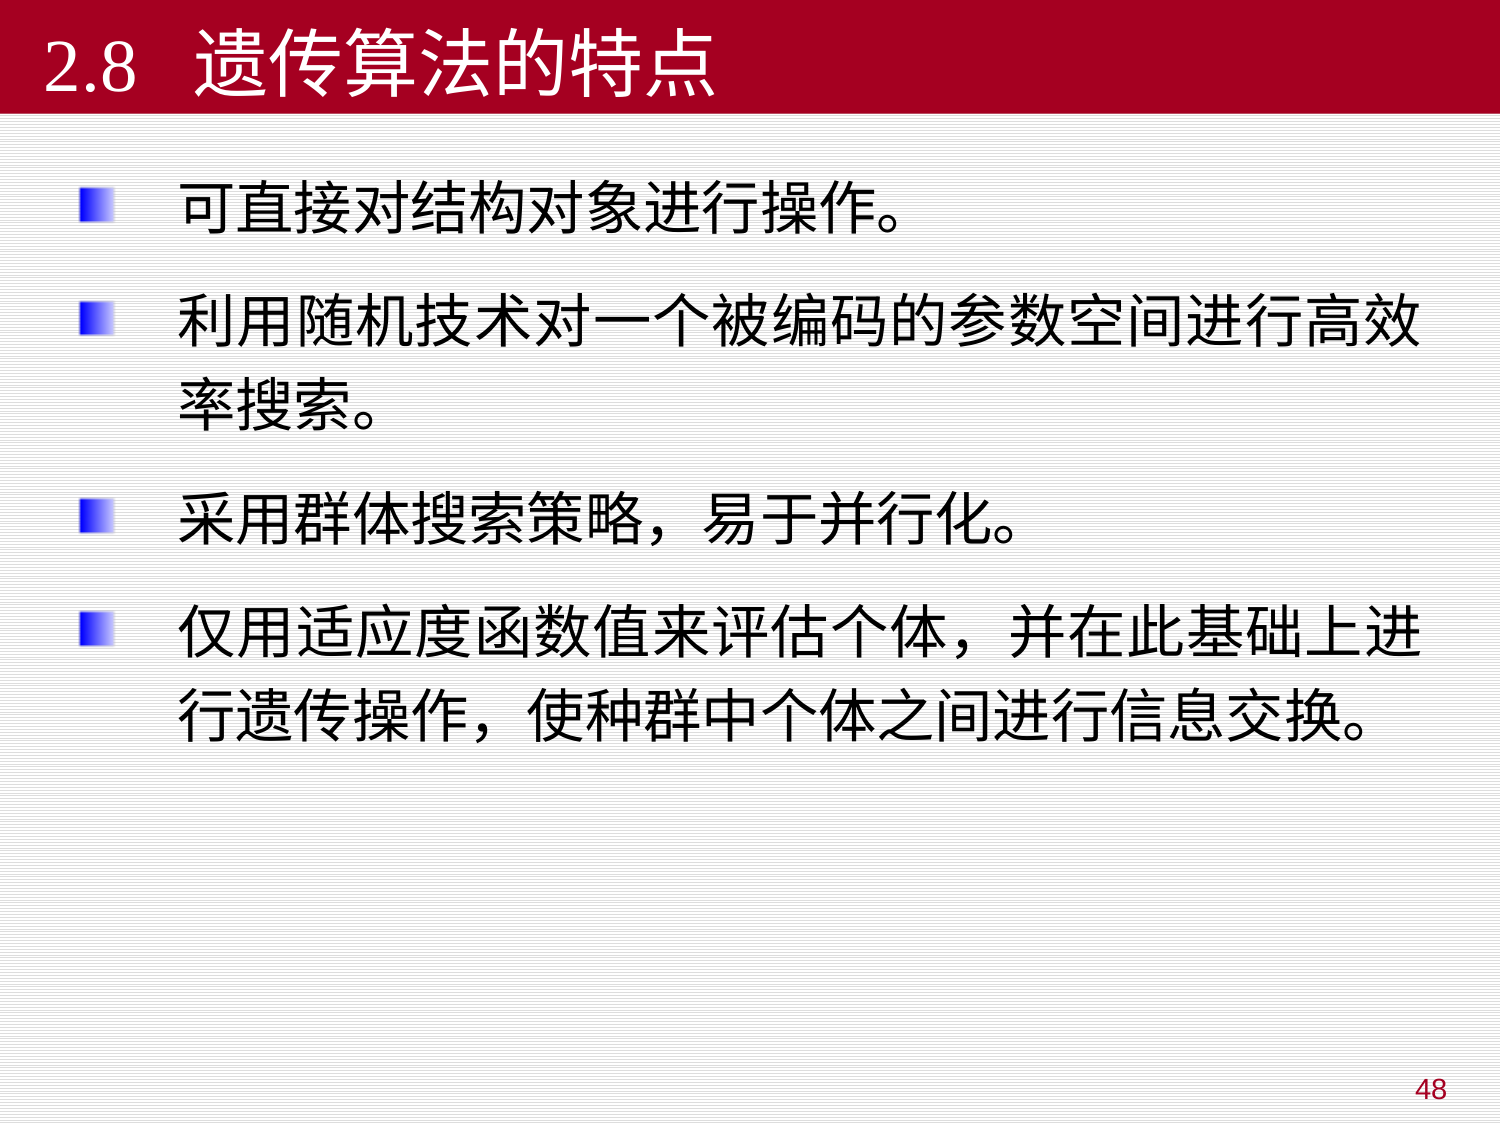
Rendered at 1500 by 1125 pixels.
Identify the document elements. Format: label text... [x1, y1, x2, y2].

list 可直接对结构对象进行操作。 利用随机技术对一个被编码的参数空间进行高效率搜索。 采用群体搜索策略，易于并行化。 仅用适应度函数值来评估个体，并在此基础上进行遗传操作，使种群中个体之间进行信息交换。 [62, 149, 1438, 875]
title 2.8 遗传算法的特点 [0, 0, 1500, 114]
picture [77, 299, 119, 340]
picture [77, 496, 119, 538]
picture [77, 185, 119, 227]
picture [77, 609, 119, 651]
slide_number 48 [1137, 1062, 1463, 1122]
